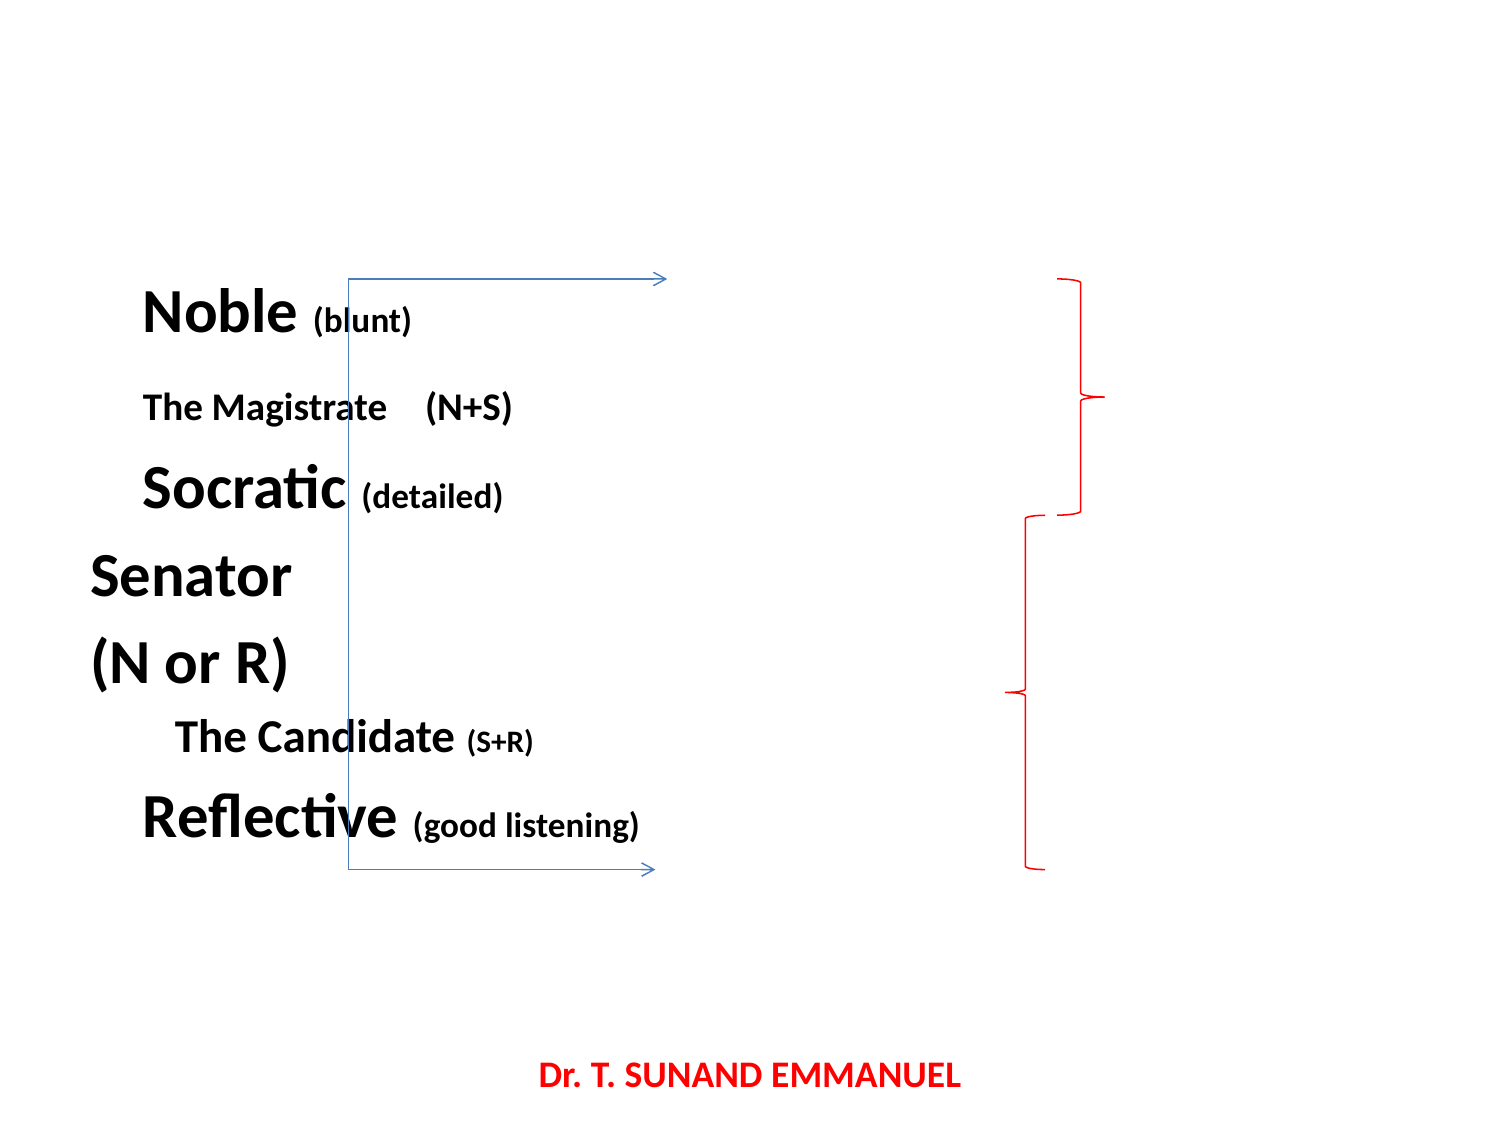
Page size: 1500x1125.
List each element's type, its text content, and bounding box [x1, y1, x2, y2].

text_box [1004, 514, 1046, 871]
list Noble (blunt) The Magistrate (N+S) Socratic (detailed) Senator (N or R) The Candidate (S+R) Reflective (good listening) [75, 262, 1471, 1005]
footer Dr. T. SUNAND EMMANUEL [512, 1042, 988, 1103]
text_box [1057, 278, 1106, 516]
